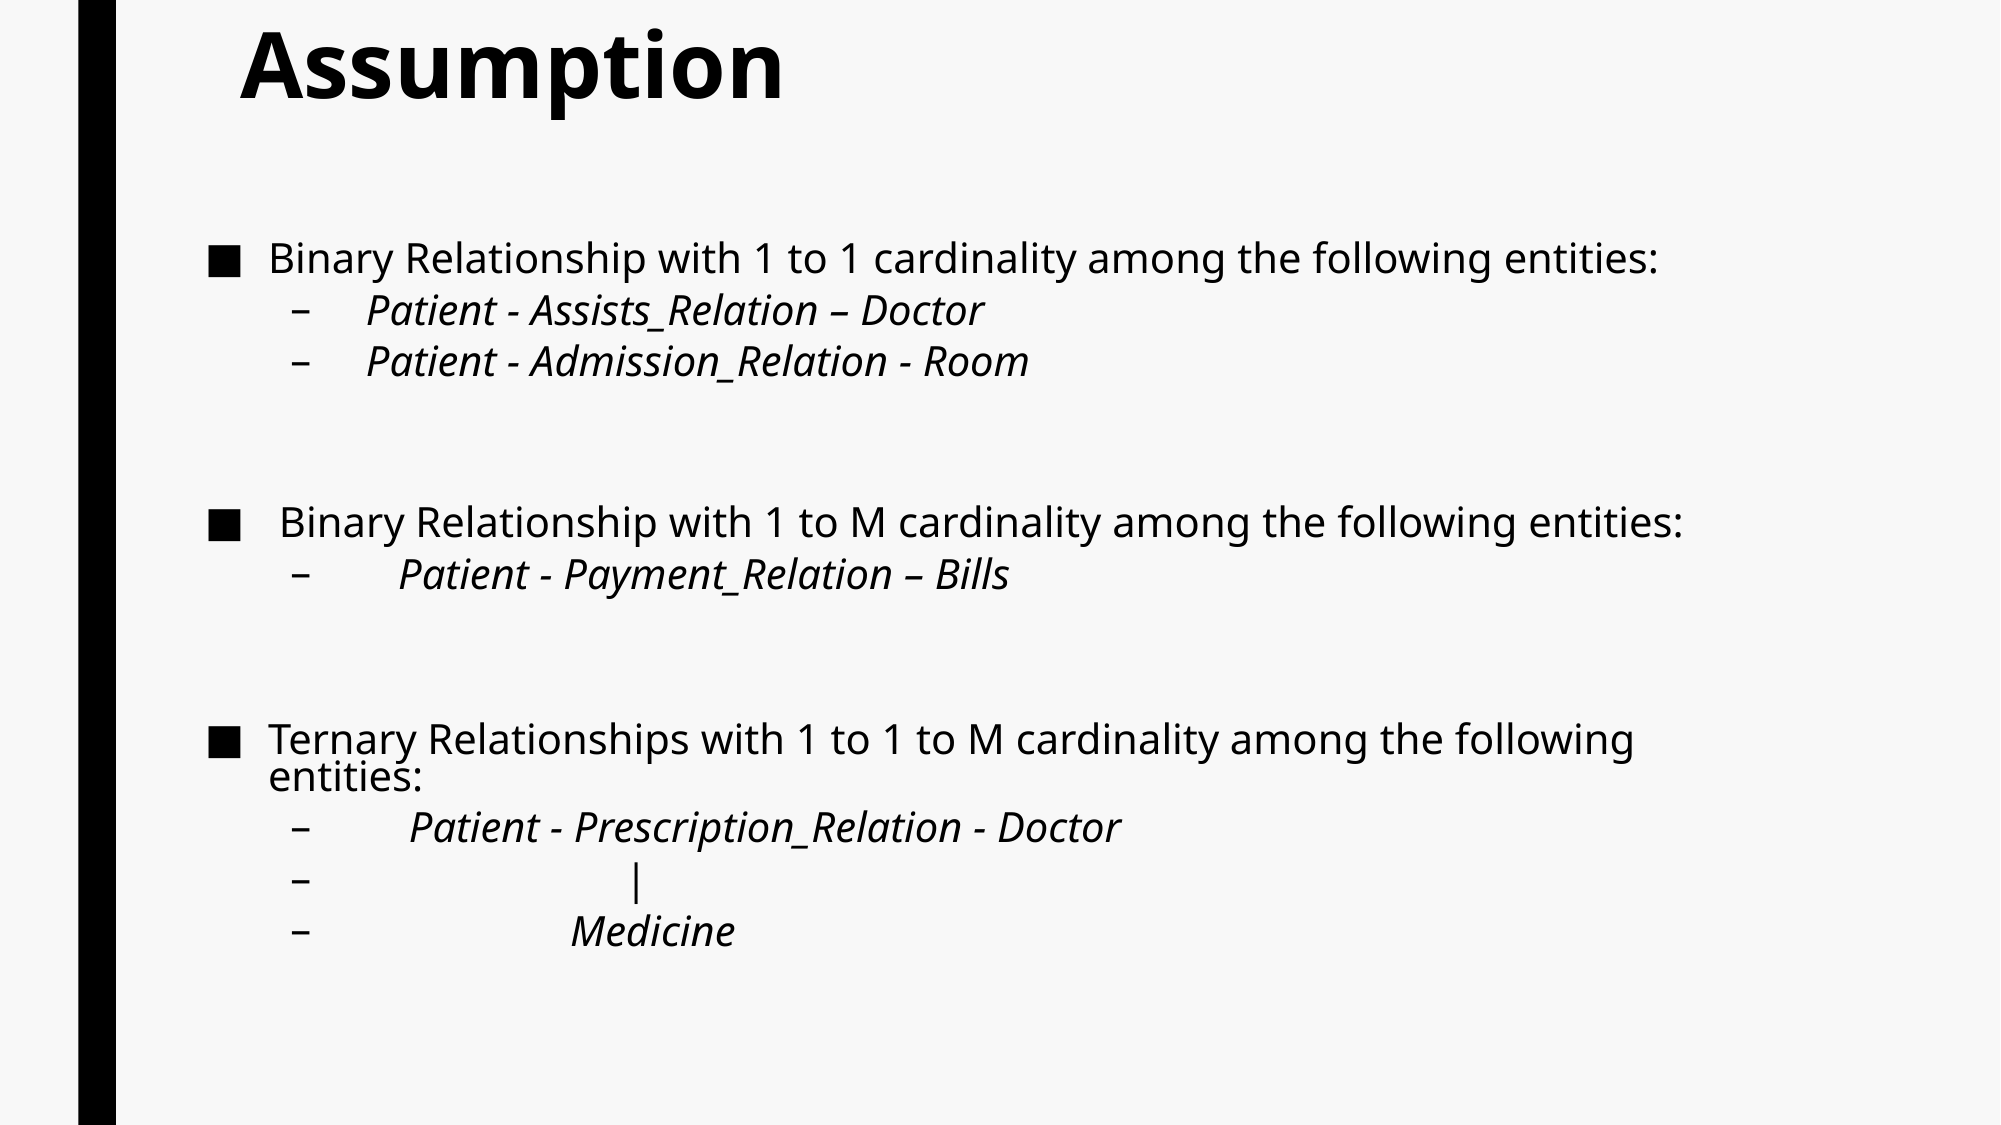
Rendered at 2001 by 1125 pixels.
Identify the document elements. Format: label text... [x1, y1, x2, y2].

title Assumption [225, 13, 1800, 187]
list Binary Relationship with 1 to 1 cardinality among the following entities: Patient - Assists_Relation – Doctor Patient - Admission_Relation - Room Binary Relationship with 1 to M cardinality among the following entities: Patient - Payment_Relation – Bills Ternary Relationships with 1 to 1 to M cardinality among the following entities: Patient - Prescription_Relation - Doctor | Medicine [190, 99, 1766, 984]
